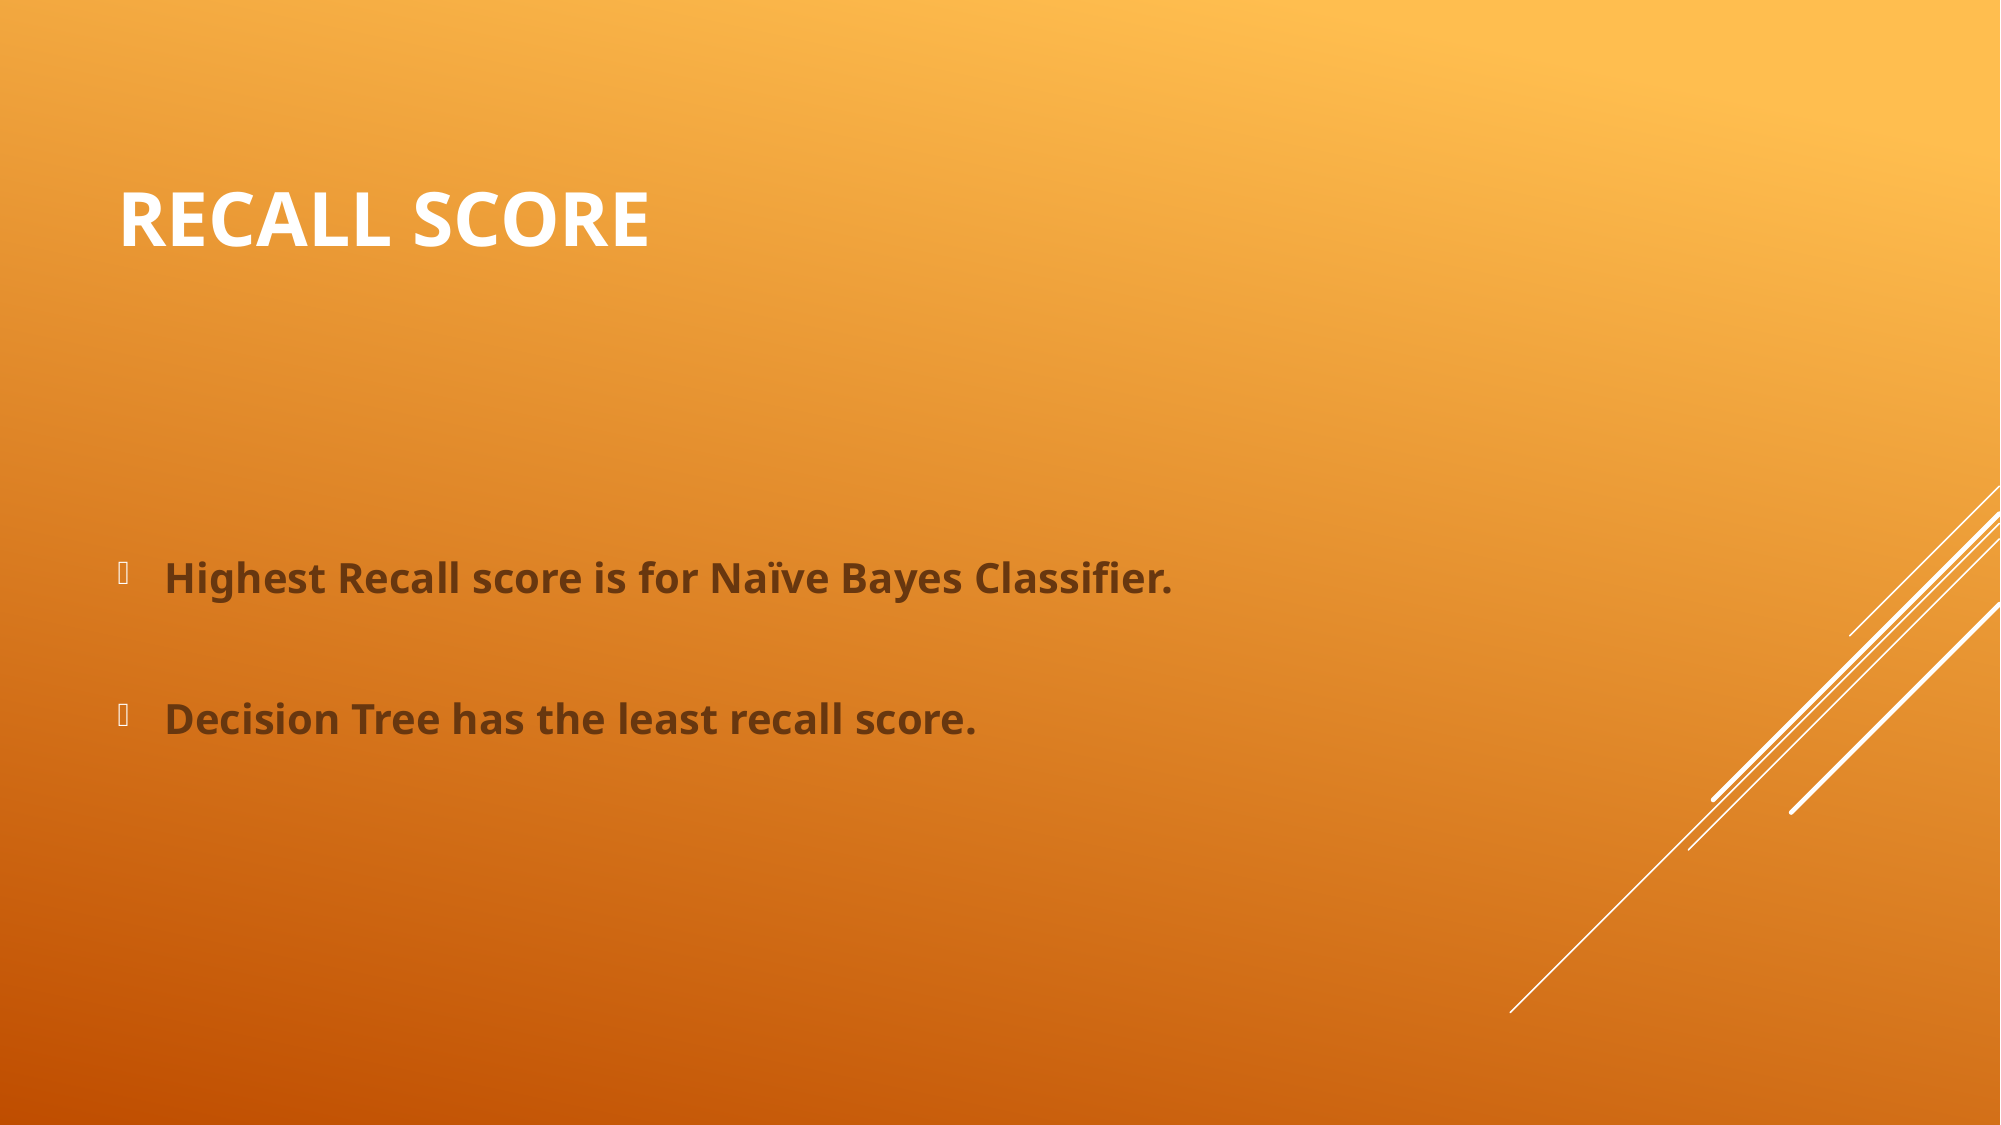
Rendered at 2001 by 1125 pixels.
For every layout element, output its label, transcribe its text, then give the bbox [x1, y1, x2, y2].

list Highest Recall score is for Naïve Bayes Classifier. Decision Tree has the least recall score. [102, 350, 1503, 944]
title Recall score [102, 92, 1503, 340]
